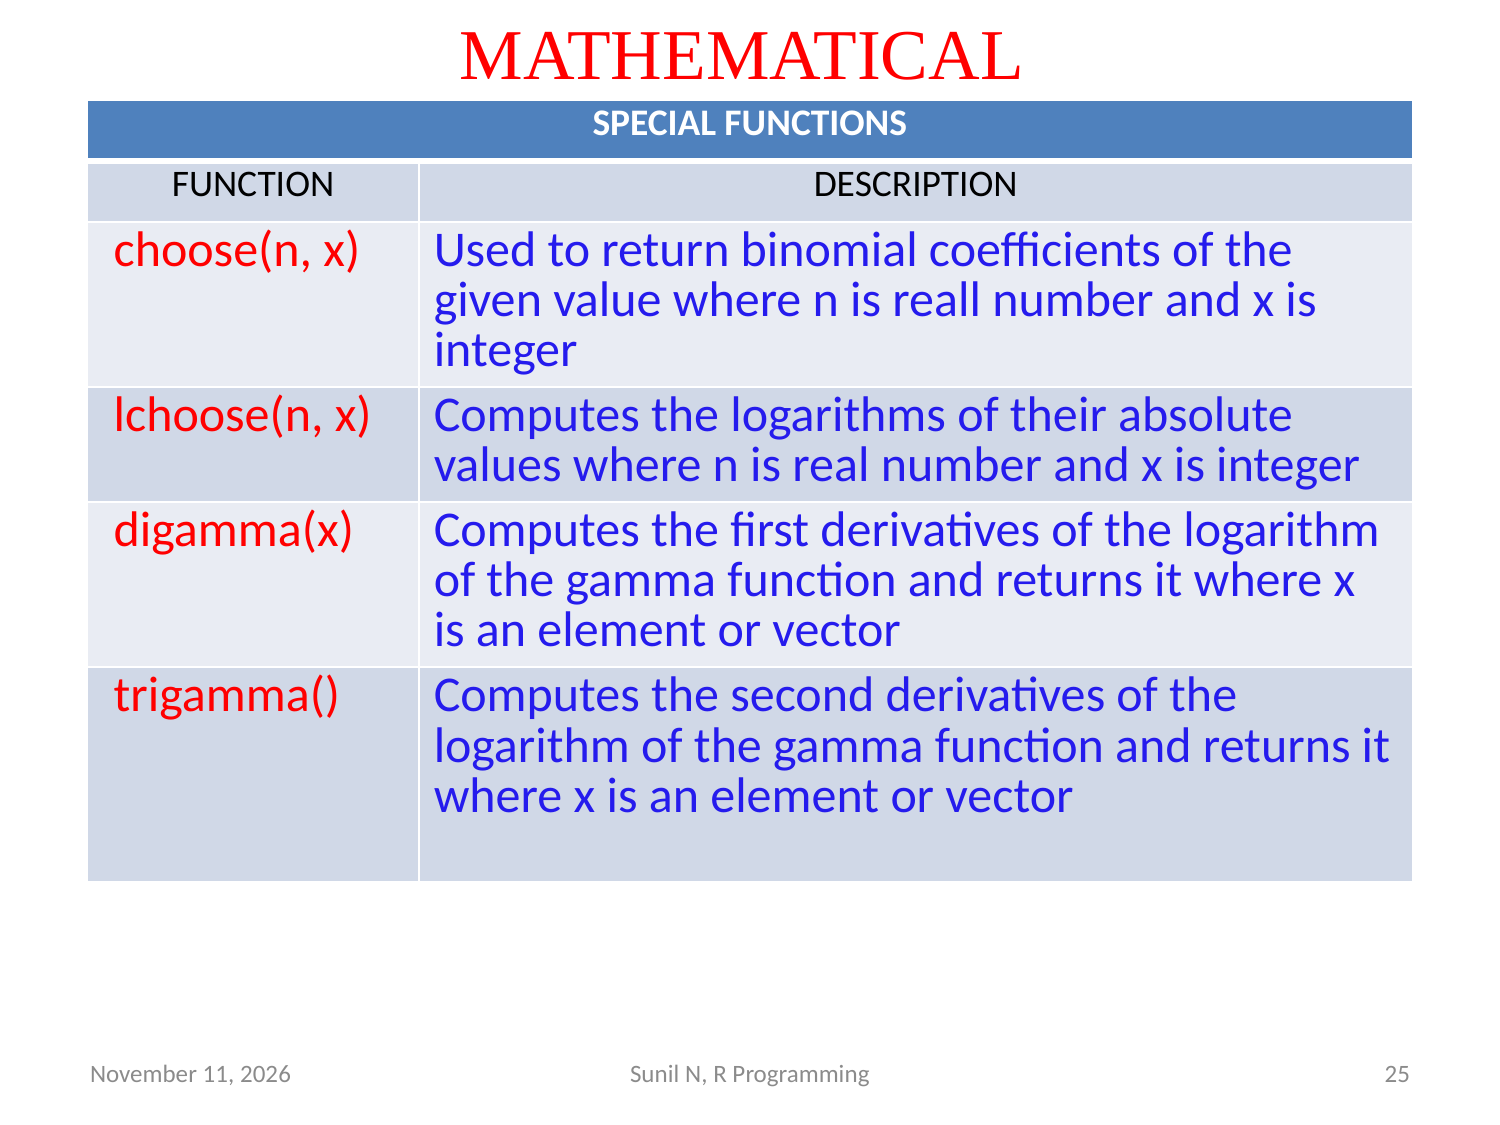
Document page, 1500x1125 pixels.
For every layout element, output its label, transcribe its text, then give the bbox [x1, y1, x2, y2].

table_cell Computes the second derivatives of the logarithm of the gamma function and returns it where x is an element or vector [420, 668, 1412, 881]
table_cell Used to return binomial coefficients of the given value where n is reall number and x is integer [420, 223, 1412, 386]
table_cell lchoose(n, x) [88, 388, 418, 501]
table_cell digamma(x) [88, 503, 418, 666]
table_cell trigamma() [88, 668, 418, 881]
table_cell Computes the logarithms of their absolute values where n is real number and x is integer [420, 388, 1412, 501]
footer Sunil N, R Programming [512, 1042, 988, 1103]
table_cell choose(n, x) [88, 223, 418, 386]
table_header SPECIAL FUNCTIONS [88, 101, 1412, 158]
table_cell Computes the first derivatives of the logarithm of the gamma function and returns it where x is an element or vector [420, 503, 1412, 666]
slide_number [75, 1042, 425, 1103]
table_cell DESCRIPTION [420, 164, 1412, 221]
table_cell FUNCTION [88, 164, 418, 221]
title MATHEMATICAL FUNCTIONS IN R [75, 0, 1425, 188]
slide_number 25 [1074, 1042, 1425, 1103]
